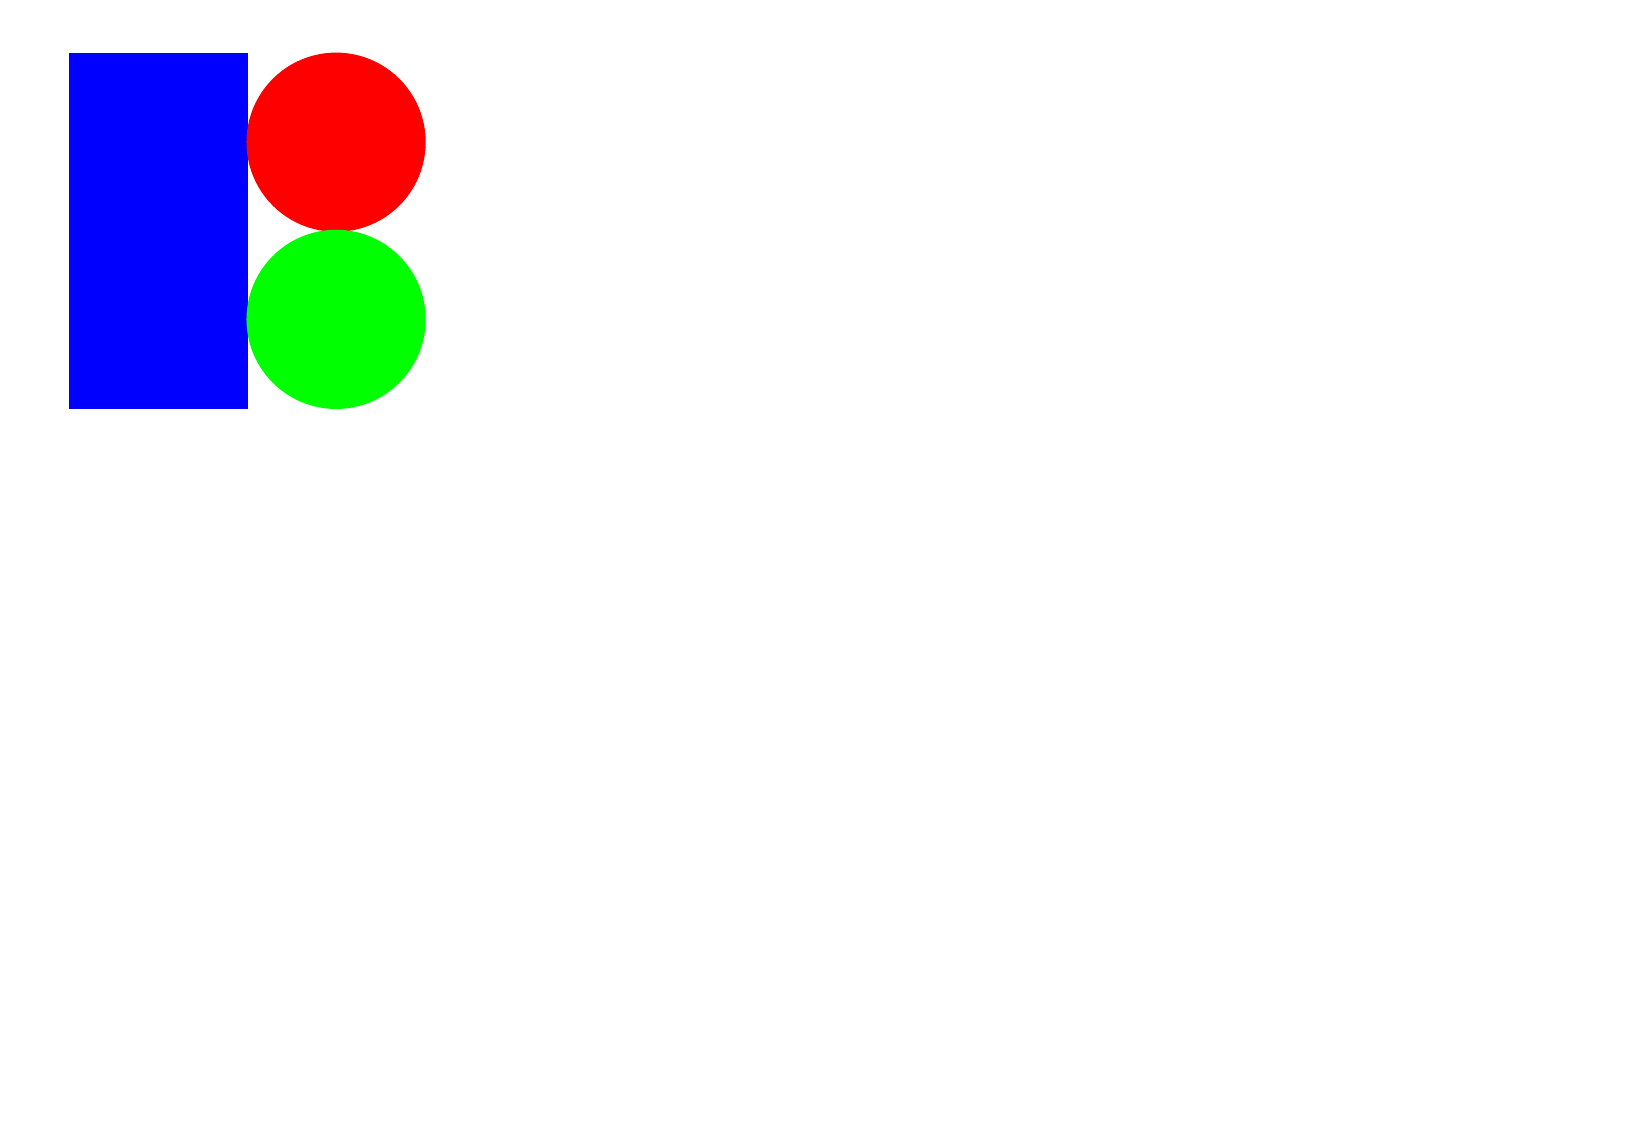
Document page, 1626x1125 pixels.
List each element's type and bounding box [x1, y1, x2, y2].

text_box [246, 229, 426, 409]
text_box [69, 53, 248, 409]
text_box [246, 52, 426, 231]
